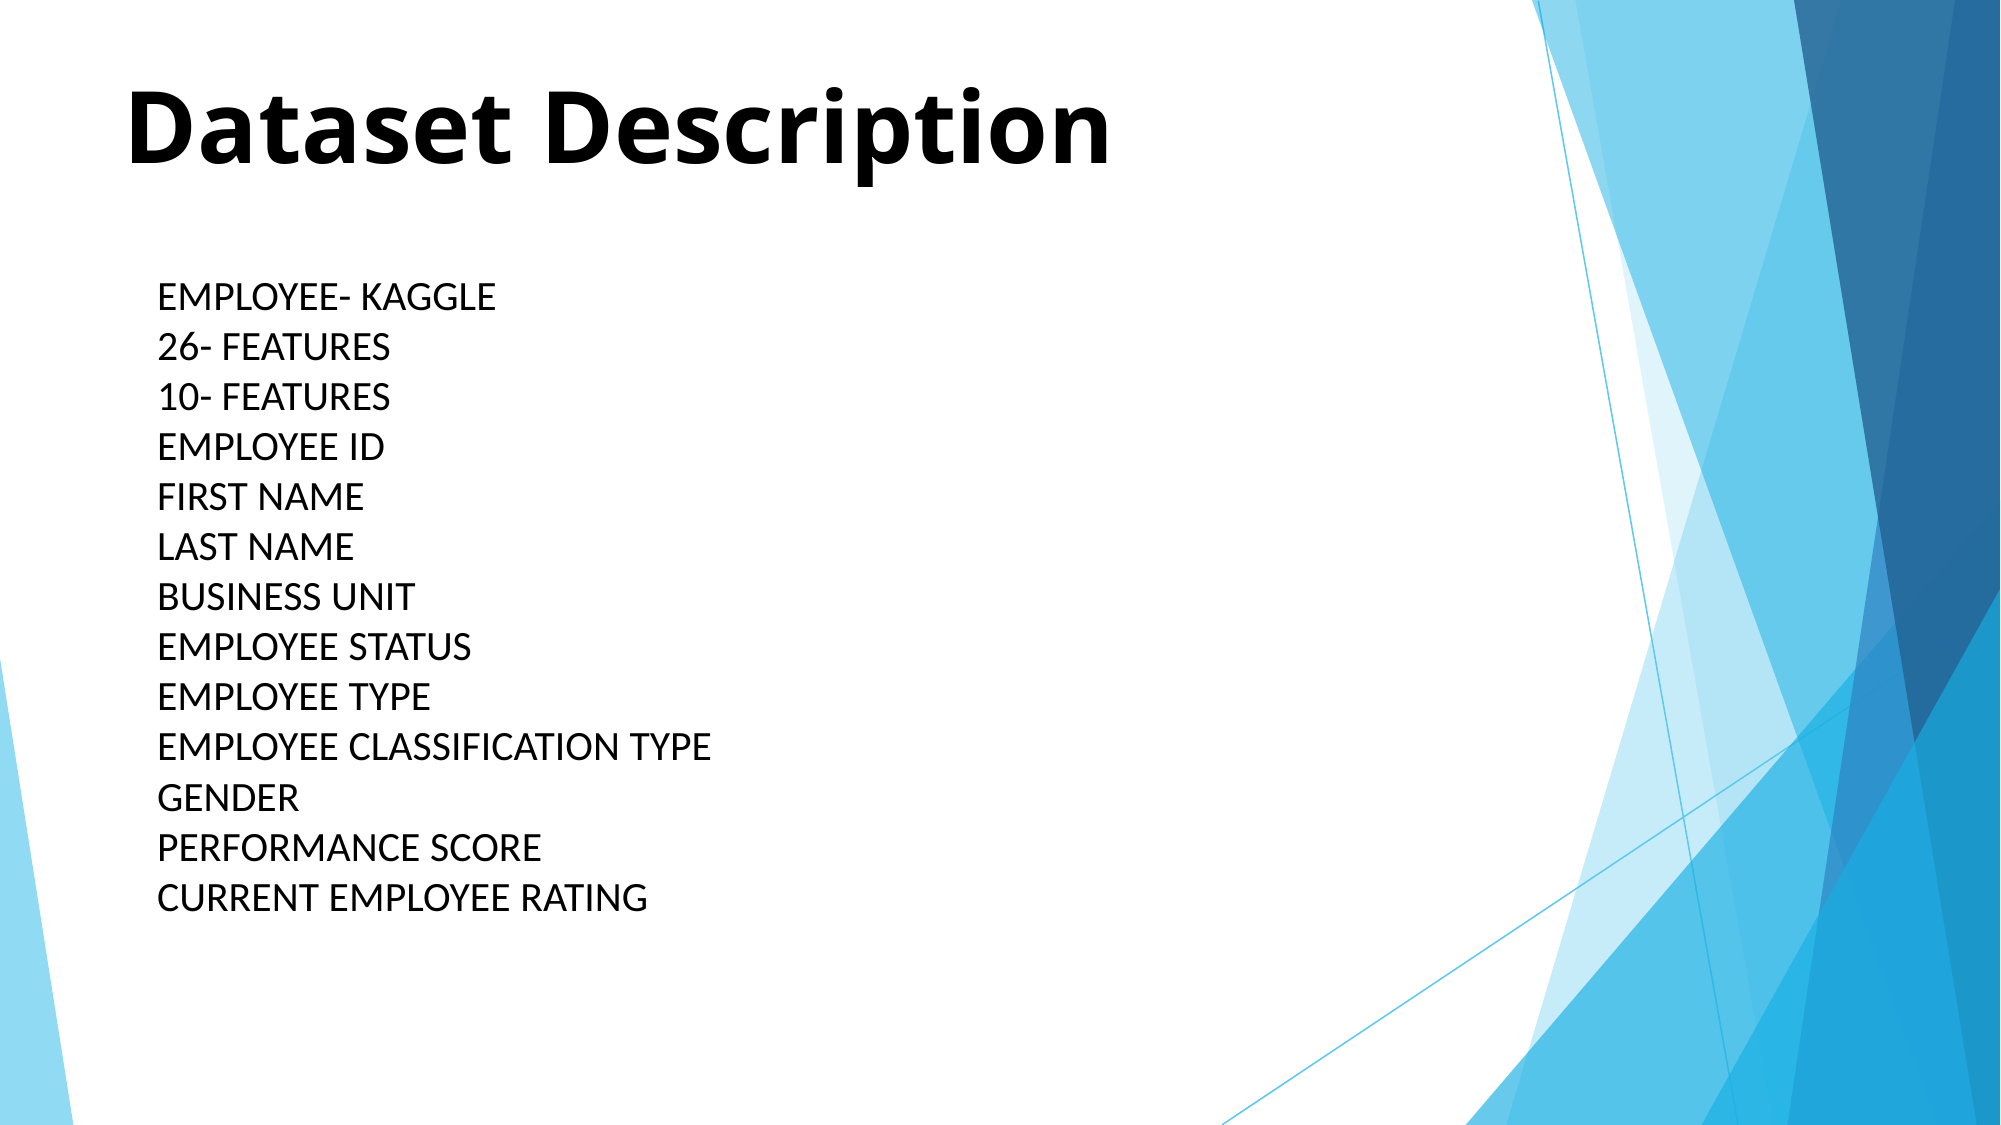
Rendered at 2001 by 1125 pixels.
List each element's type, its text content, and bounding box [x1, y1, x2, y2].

text_box [123, 253, 2000, 330]
title Dataset Description [123, 63, 1877, 252]
text_box EMPLOYEE- KAGGLE 26- FEATURES 10- FEATURES EMPLOYEE ID FIRST NAME LAST NAME BUSINESS UNIT EMPLOYEE STATUS EMPLOYEE TYPE EMPLOYEE CLASSIFICATION TYPE GENDER PERFORMANCE SCORE CURRENT EMPLOYEE RATING [142, 254, 2000, 935]
